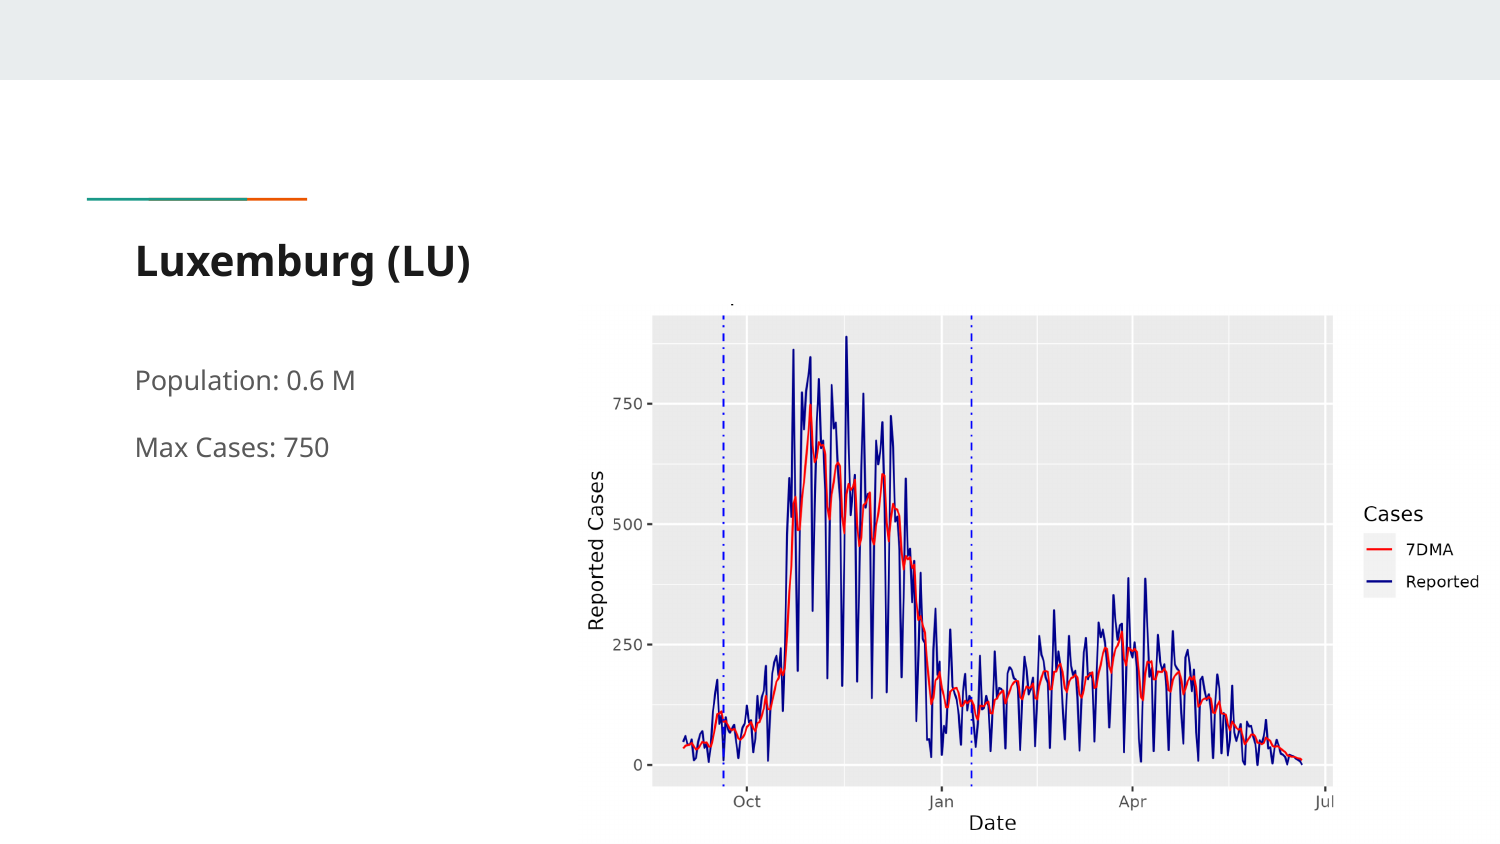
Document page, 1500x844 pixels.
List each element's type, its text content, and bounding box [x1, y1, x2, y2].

list Population: 0.6 M Max Cases: 750 [119, 341, 573, 712]
title Luxemburg (LU) [119, 216, 1381, 305]
picture [578, 303, 1500, 844]
